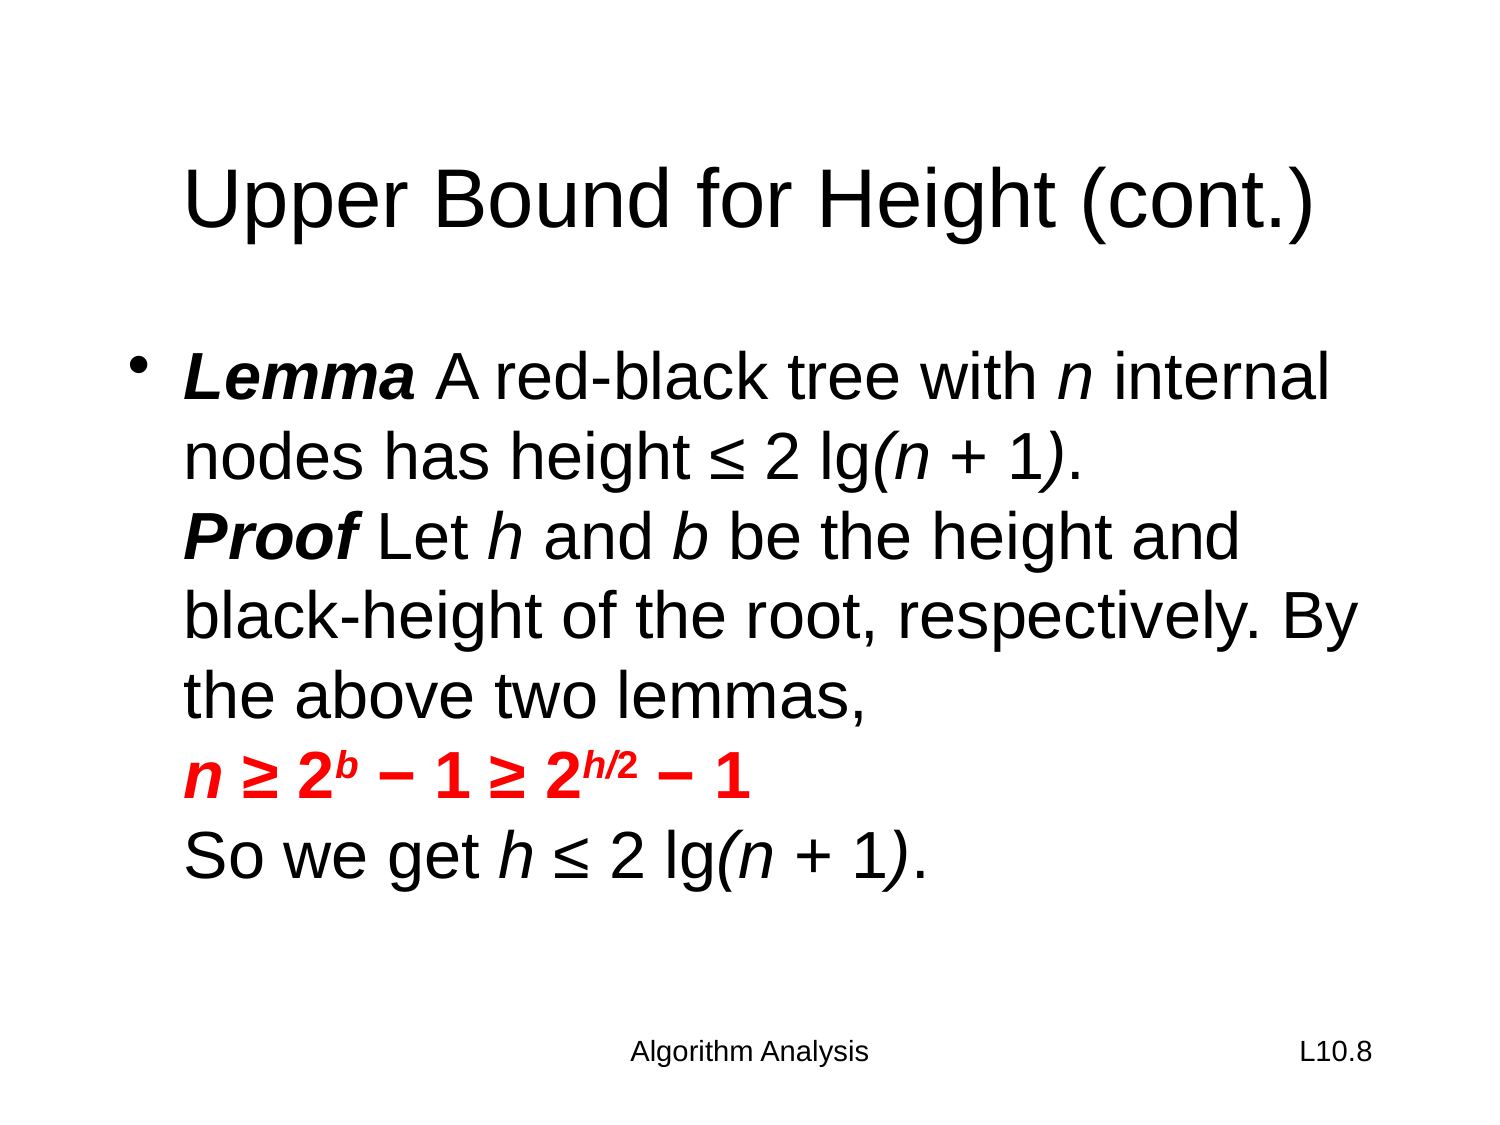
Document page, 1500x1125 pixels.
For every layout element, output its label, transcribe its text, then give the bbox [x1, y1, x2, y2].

list Lemma A red-black tree with n internal nodes has height ≤ 2 lg(n + 1). Proof Let h and b be the height and black-height of the root, respectively. By the above two lemmas, n ≥ 2b − 1 ≥ 2h/2 − 1 So we get h ≤ 2 lg(n + 1). [112, 324, 1388, 1000]
title Upper Bound for Height (cont.) [112, 99, 1388, 288]
slide_number L10.8 [1074, 1025, 1388, 1100]
footer Algorithm Analysis [462, 1025, 1038, 1100]
